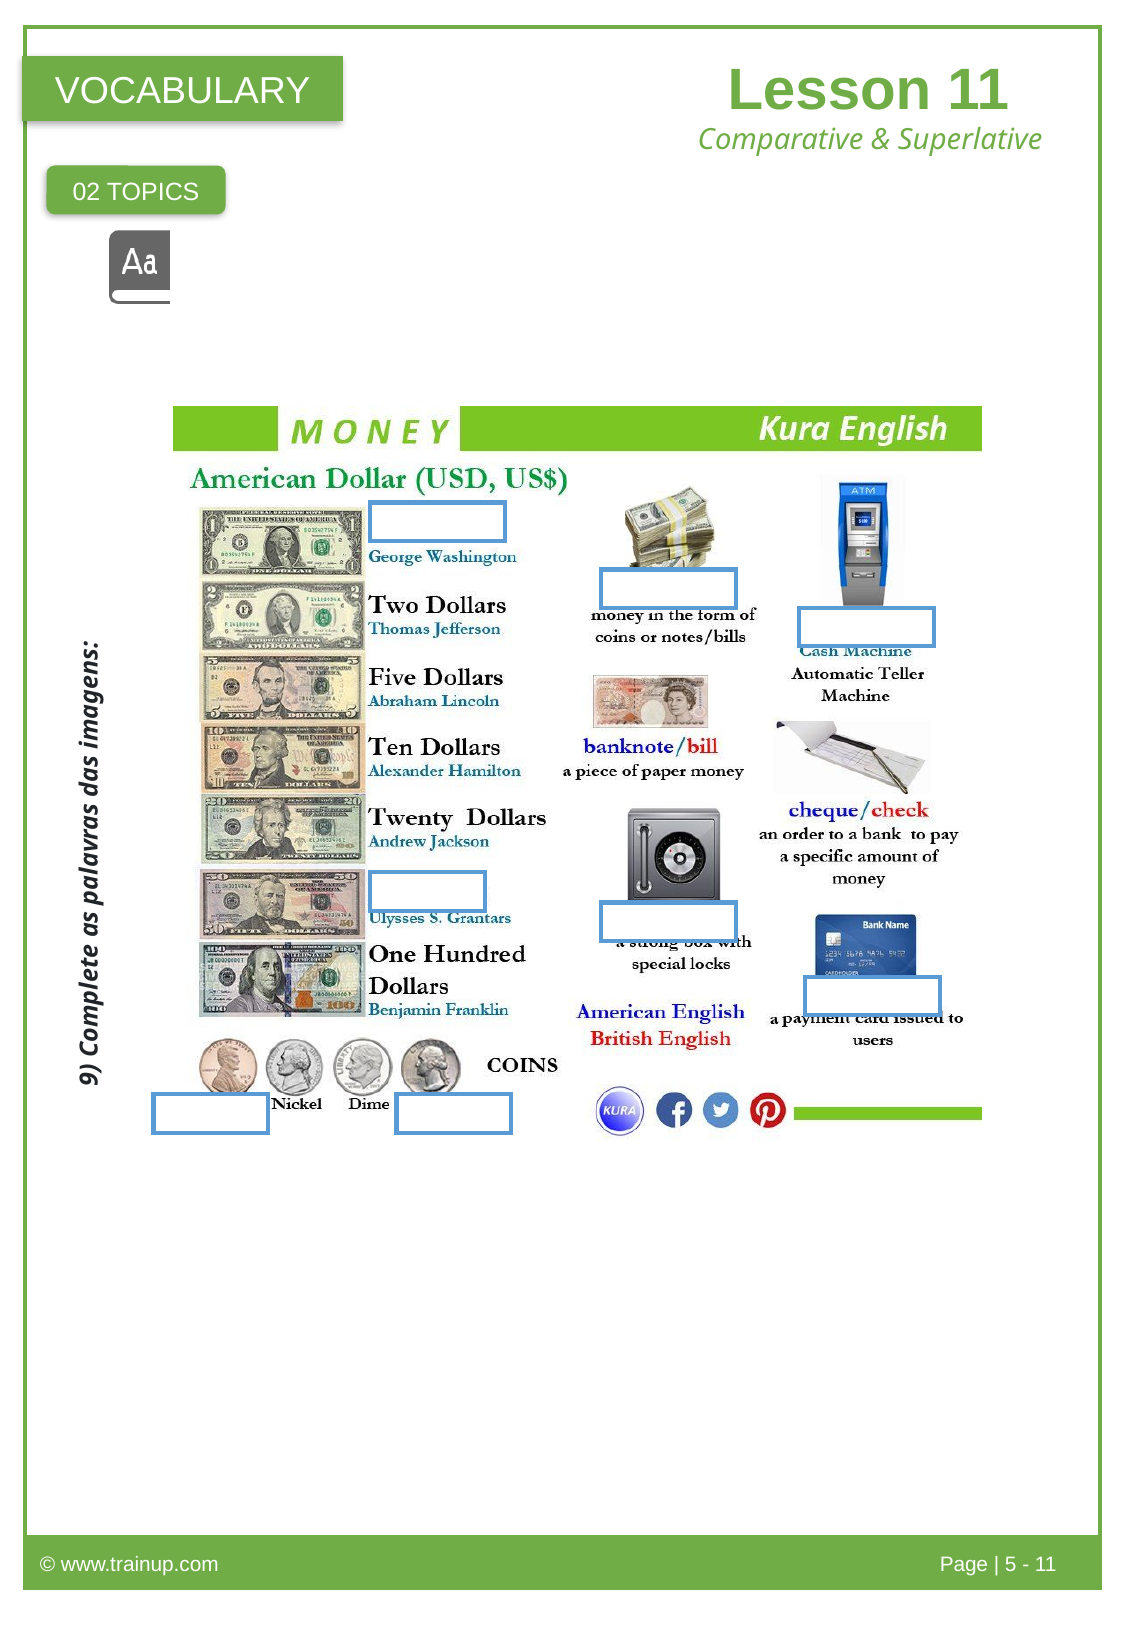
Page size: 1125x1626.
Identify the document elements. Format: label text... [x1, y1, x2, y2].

text_box Lesson 11 [712, 44, 1025, 113]
picture [173, 406, 983, 1152]
text_box Comparative & Superlative [682, 113, 1058, 163]
text_box [151, 1092, 168, 1135]
text_box 02 TOPICS [45, 164, 227, 216]
picture [98, 227, 179, 308]
text_box VOCABULARY [22, 56, 343, 121]
text_box 9) Complete as palavras das imagens: [65, 224, 111, 1108]
text_box [23, 25, 1102, 1535]
text_box © www.trainup.com Page | 5 - 11 [23, 1535, 1102, 1590]
